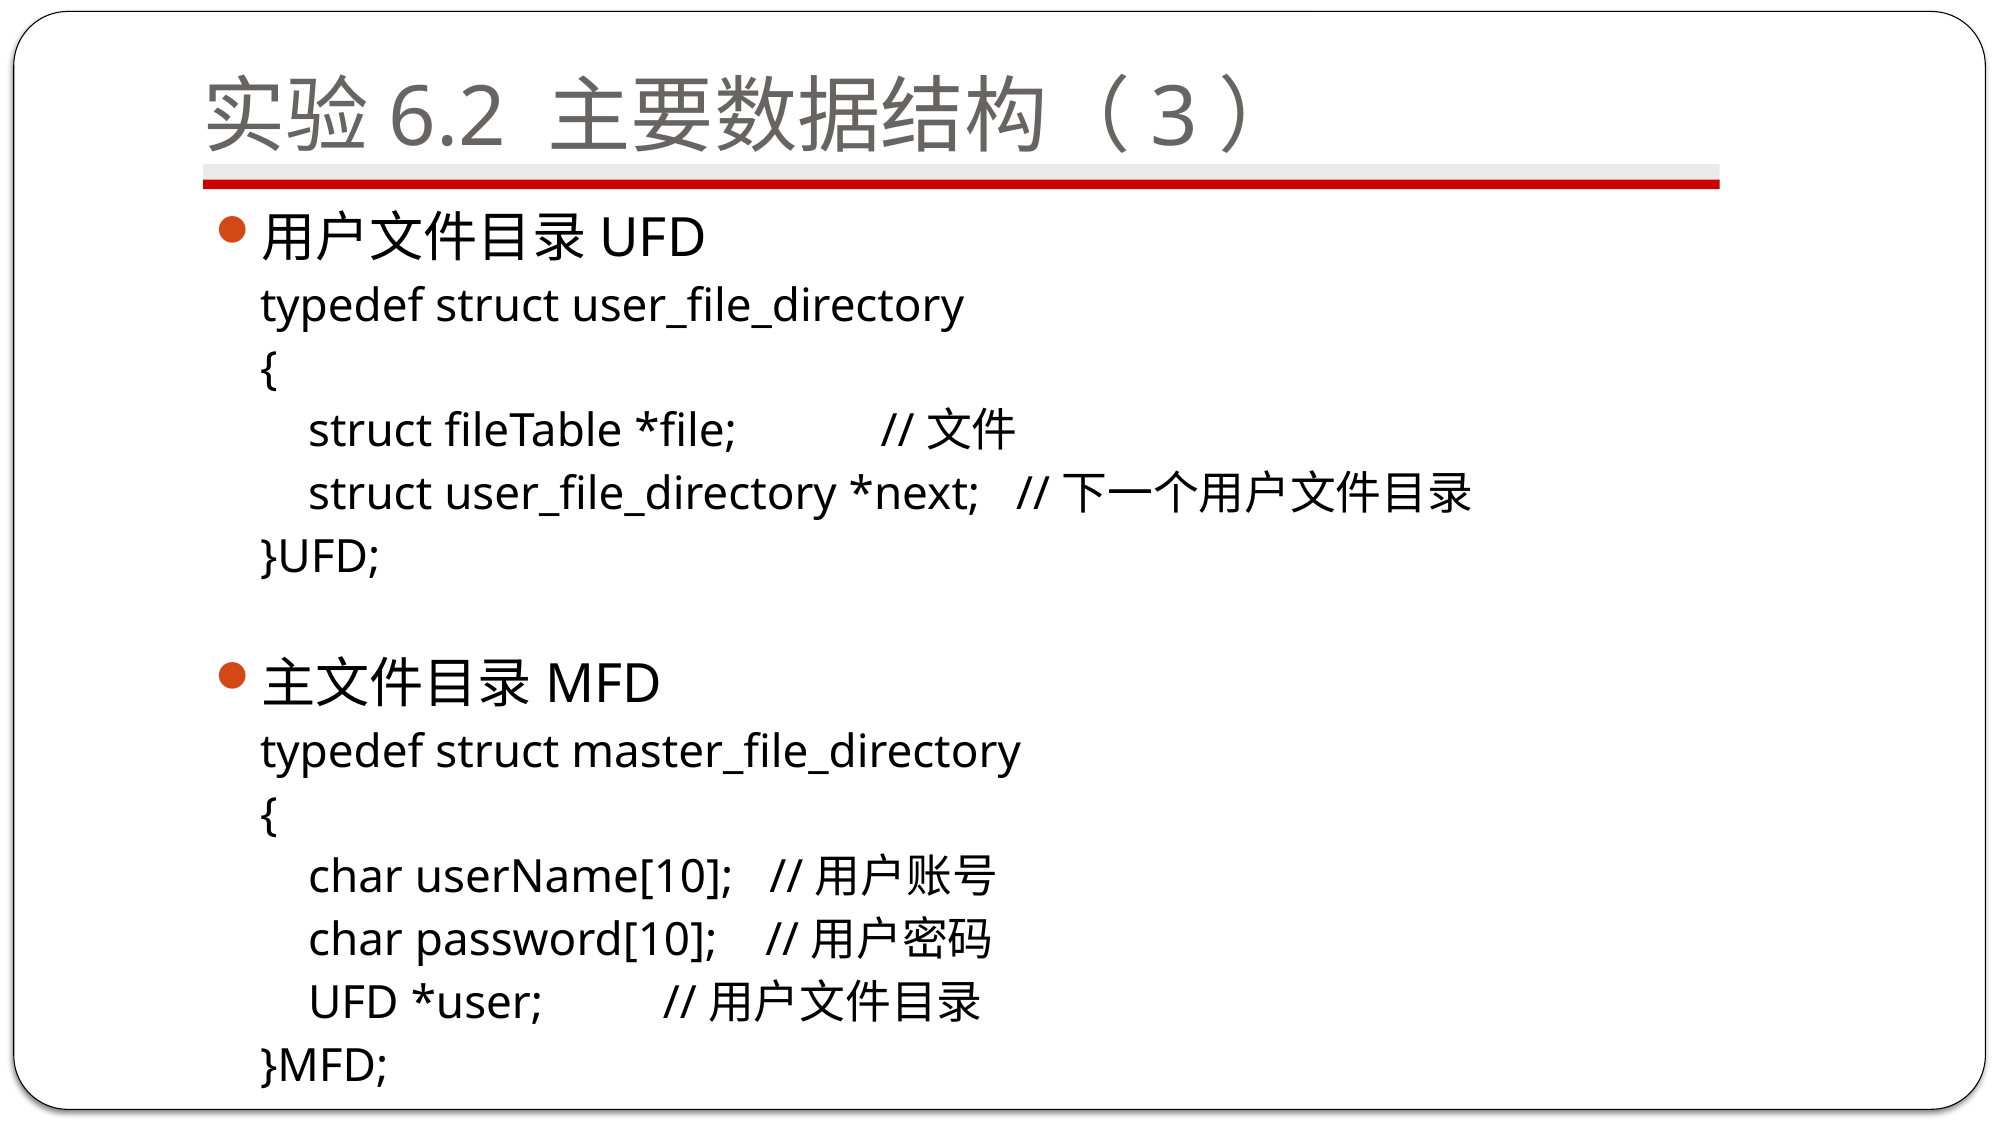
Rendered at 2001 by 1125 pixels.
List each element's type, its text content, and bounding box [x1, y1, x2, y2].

list 用户文件目录UFD typedef struct user_file_directory { struct fileTable *file; //文件 struct user_file_directory *next; //下一个用户文件目录 }UFD; 主文件目录MFD typedef struct master_file_directory { char userName[10]; //用户账号 char password[10]; //用户密码 UFD *user; //用户文件目录 }MFD; [200, 195, 1900, 1081]
title 实验6.2 主要数据结构（3） [187, 70, 1879, 178]
